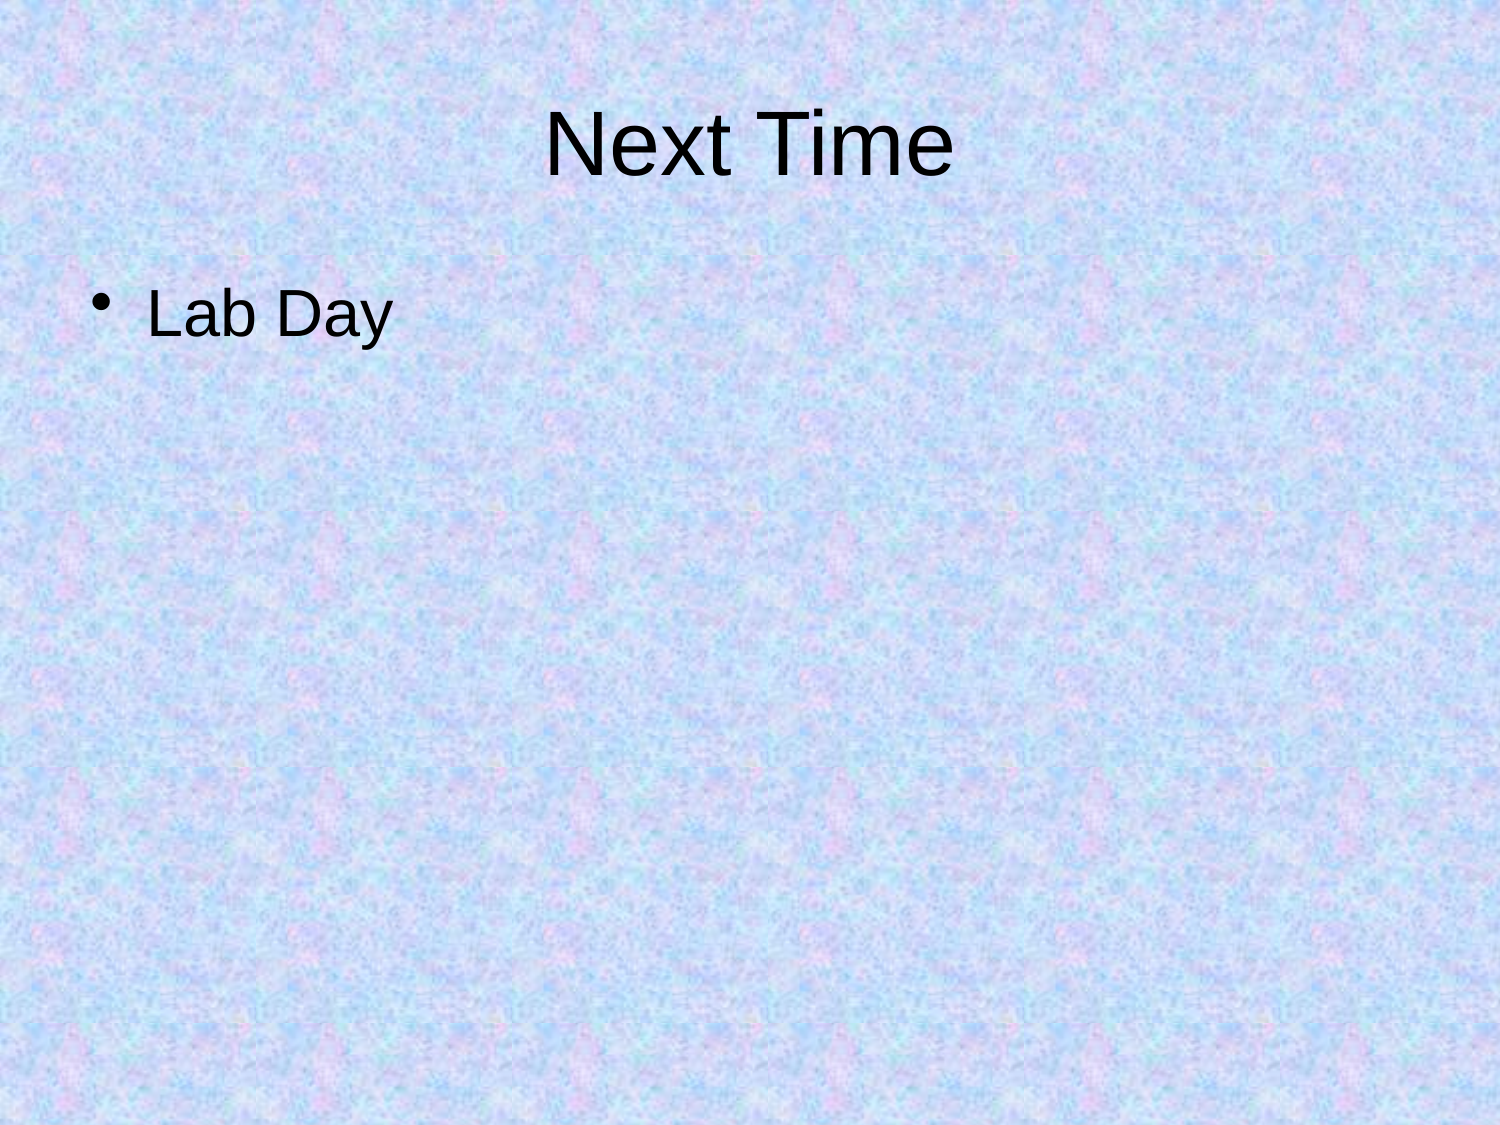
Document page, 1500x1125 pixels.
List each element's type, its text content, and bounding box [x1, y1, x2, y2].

title Next Time [74, 44, 1426, 233]
list Lab Day [74, 262, 1426, 1006]
picture [0, 0, 1500, 1125]
